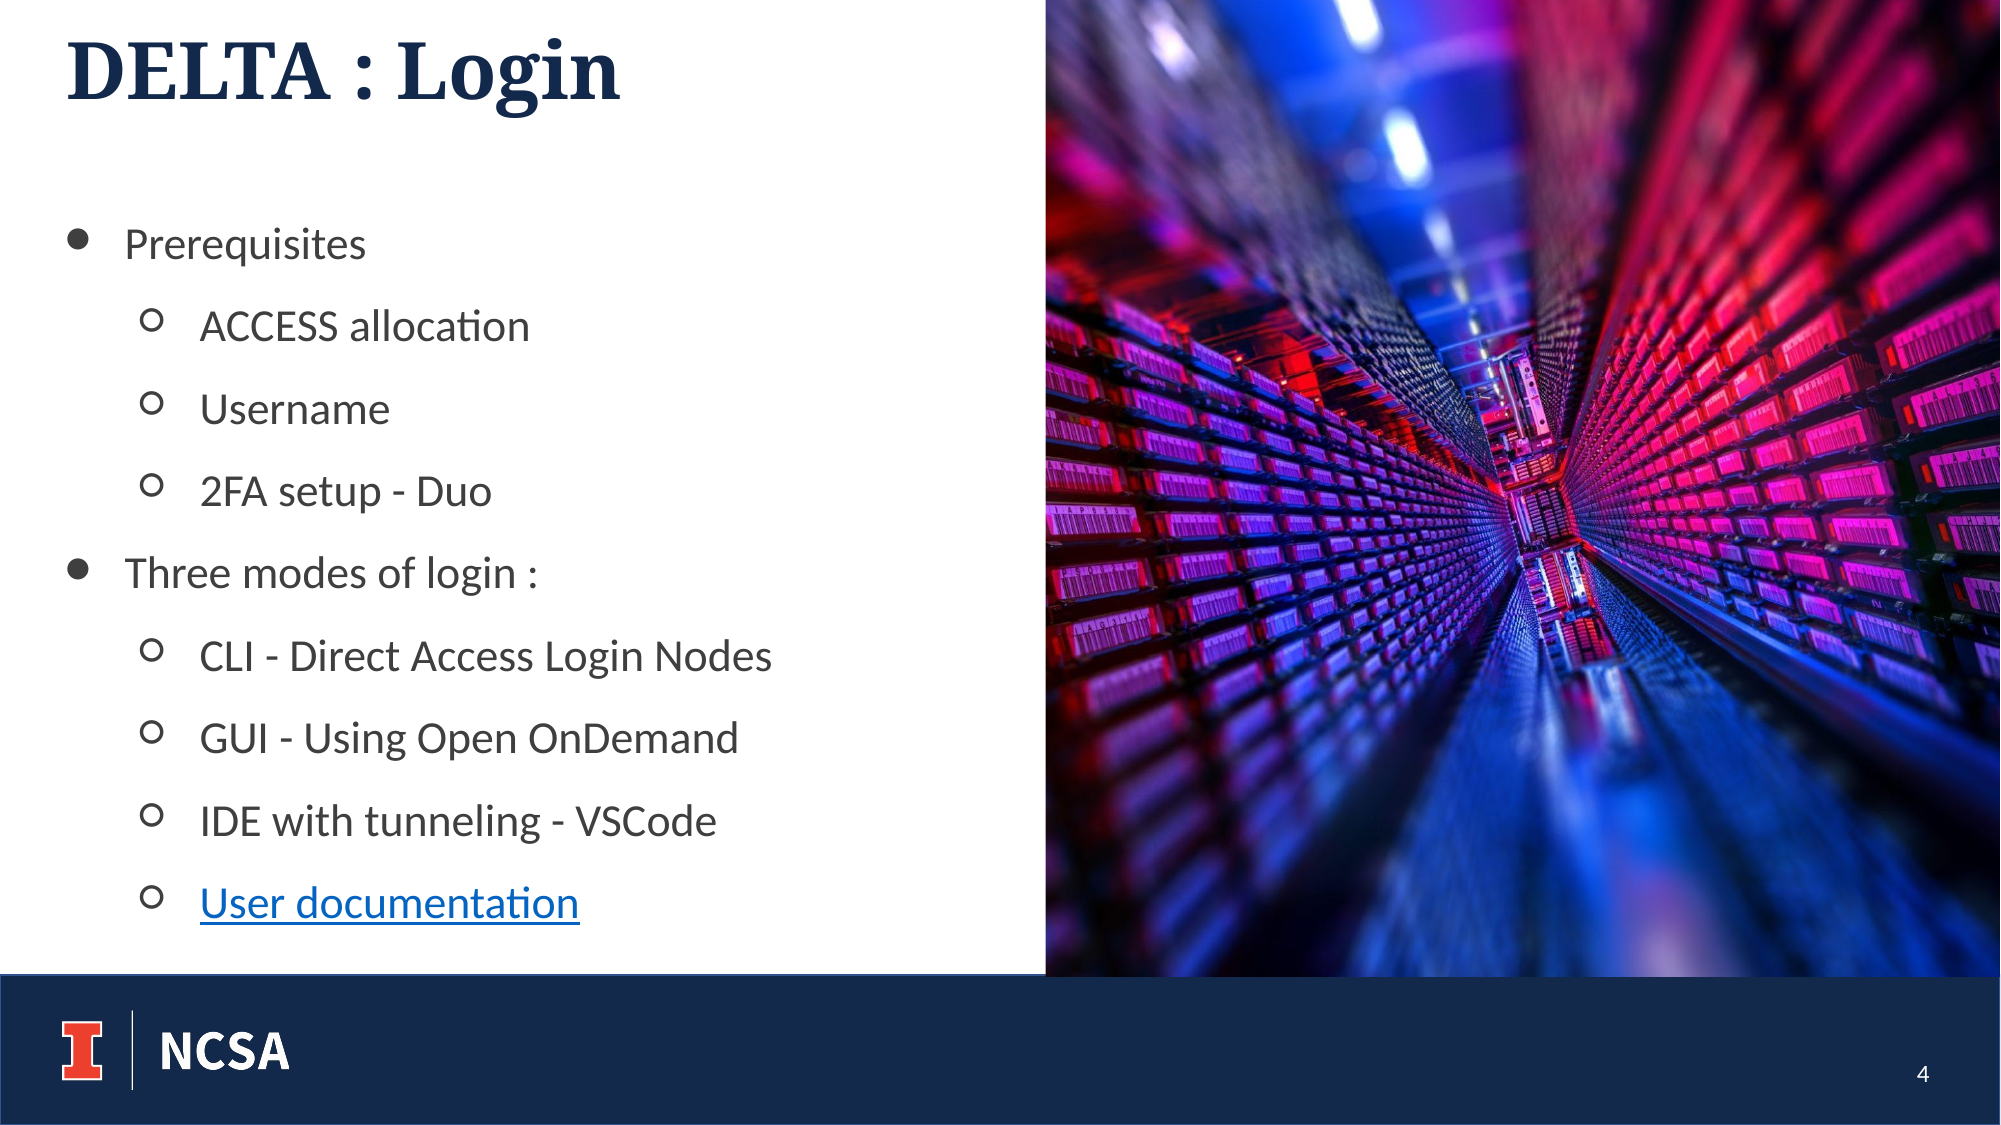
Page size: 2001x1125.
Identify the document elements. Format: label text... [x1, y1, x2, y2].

slide_number ‹#› [1494, 1042, 1945, 1103]
picture [1045, 0, 2000, 978]
text_box Prerequisites ACCESS allocation Username 2FA setup - Duo Three modes of login : CLI - Direct Access Login Nodes GUI - Using Open OnDemand IDE with tunneling - VSCode User documentation [34, 170, 1040, 774]
picture [62, 1010, 289, 1090]
title DELTA : Login [51, 0, 1043, 149]
